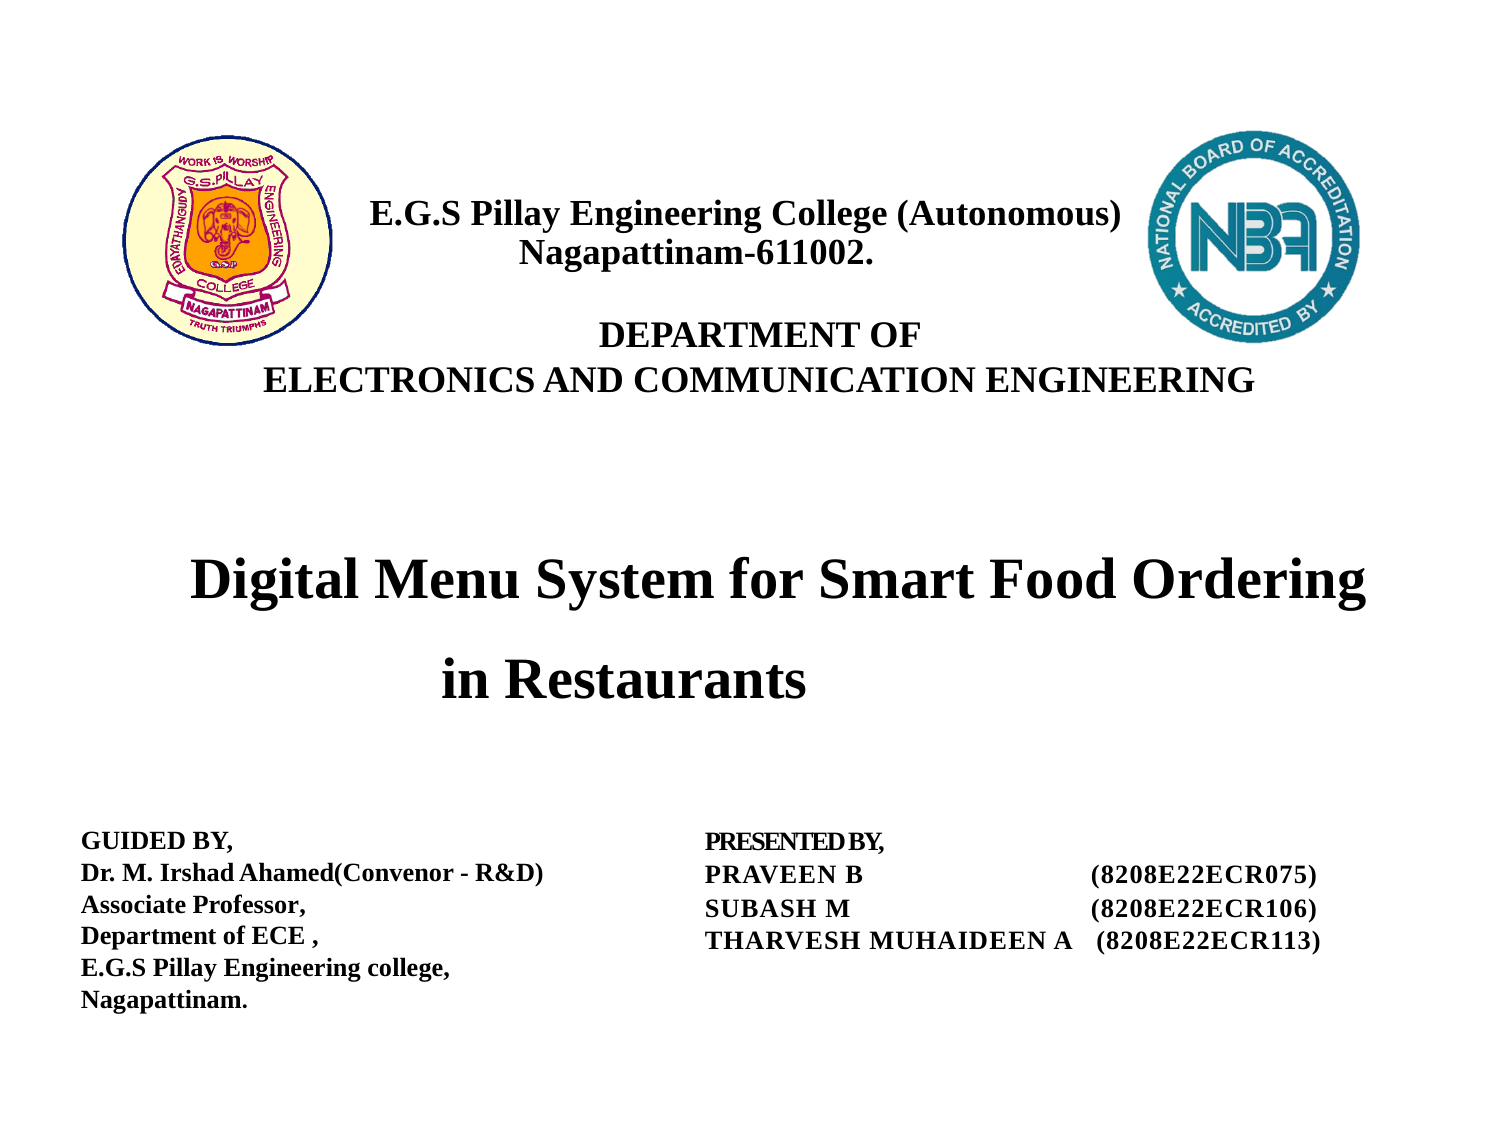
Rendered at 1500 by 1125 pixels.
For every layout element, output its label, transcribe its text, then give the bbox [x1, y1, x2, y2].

picture [100, 113, 354, 367]
text_box PRESENTED BY, PRAVEEN B (8208E22ECR075) SUBASH M (8208E22ECR106) THARVESH MUHAIDEEN A (8208E22ECR113) [702, 822, 1475, 955]
title E.G.S Pillay Engineering College (Autonomous) Nagapattinam-611002. [354, 135, 1080, 302]
text_box DEPARTMENT OF ELECTRONICS AND COMMUNICATION ENGINEERING [230, 302, 1299, 408]
text_box Digital Menu System for Smart Food Ordering in Restaurants [173, 511, 1385, 710]
picture [1080, 125, 1427, 348]
text_box GUIDED BY, Dr. M. Irshad Ahamed(Convenor - R&D) Associate Professor, Department of ECE , E.G.S Pillay Engineering college, Nagapattinam. [66, 816, 597, 1021]
